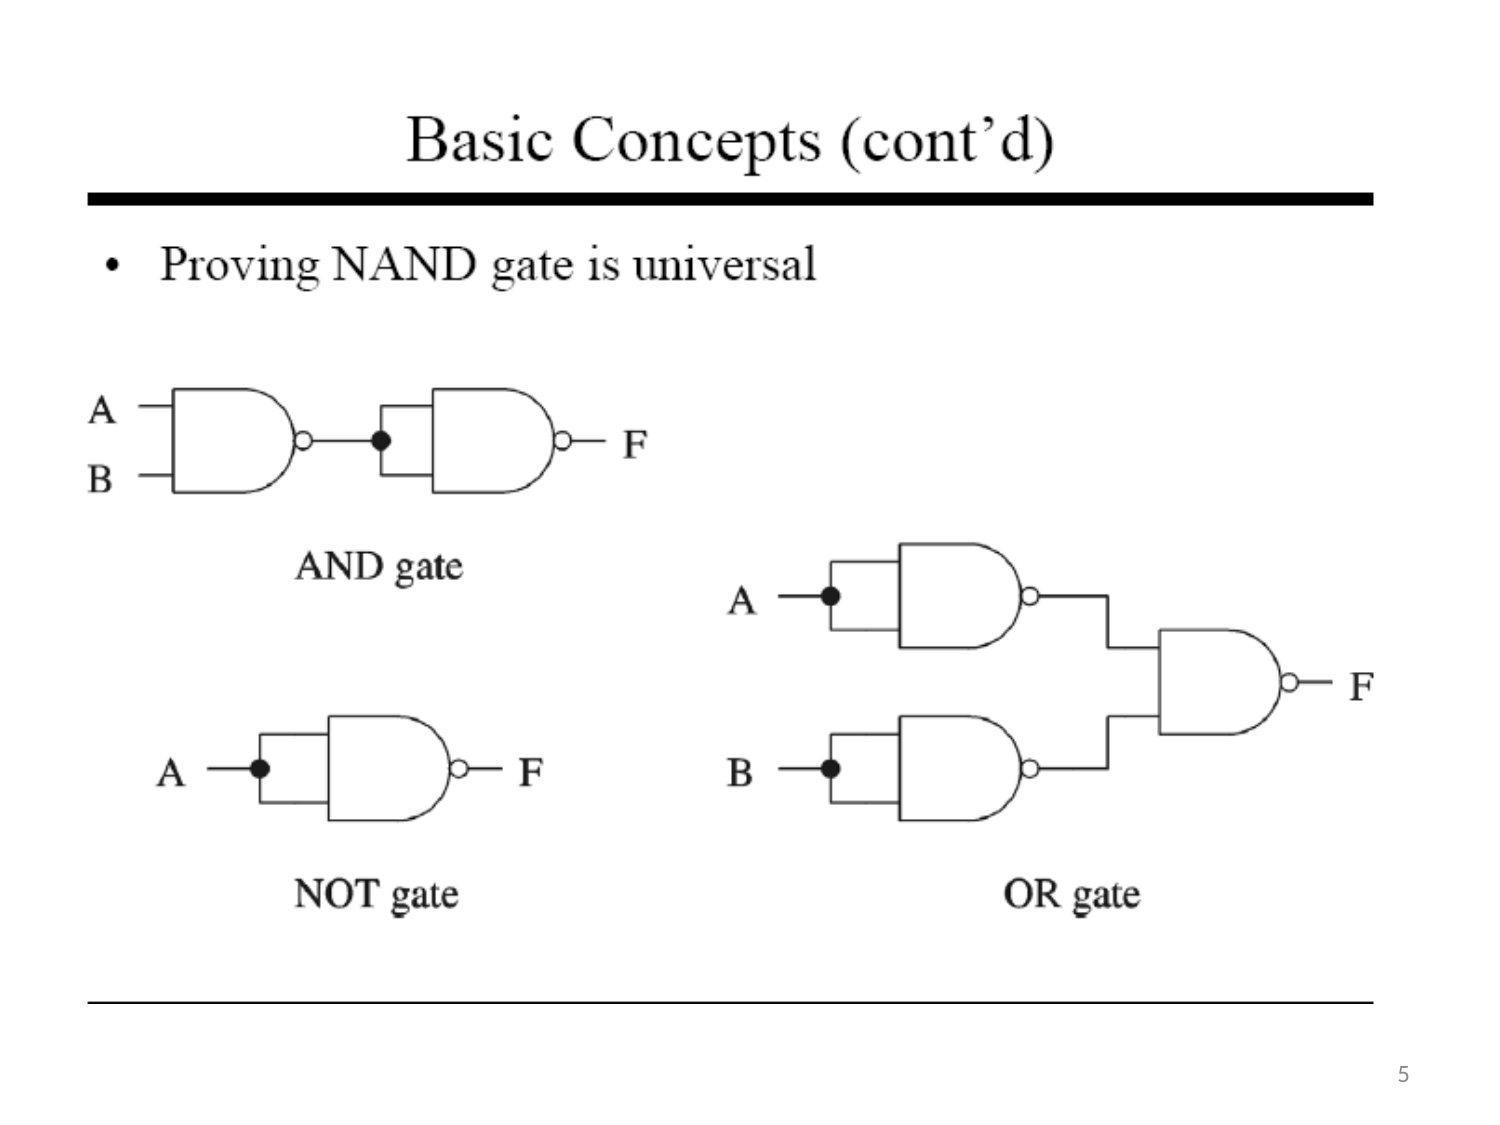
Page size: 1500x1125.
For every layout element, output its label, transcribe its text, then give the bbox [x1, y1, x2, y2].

picture [36, 87, 1413, 1005]
slide_number 5 [1074, 1042, 1425, 1103]
